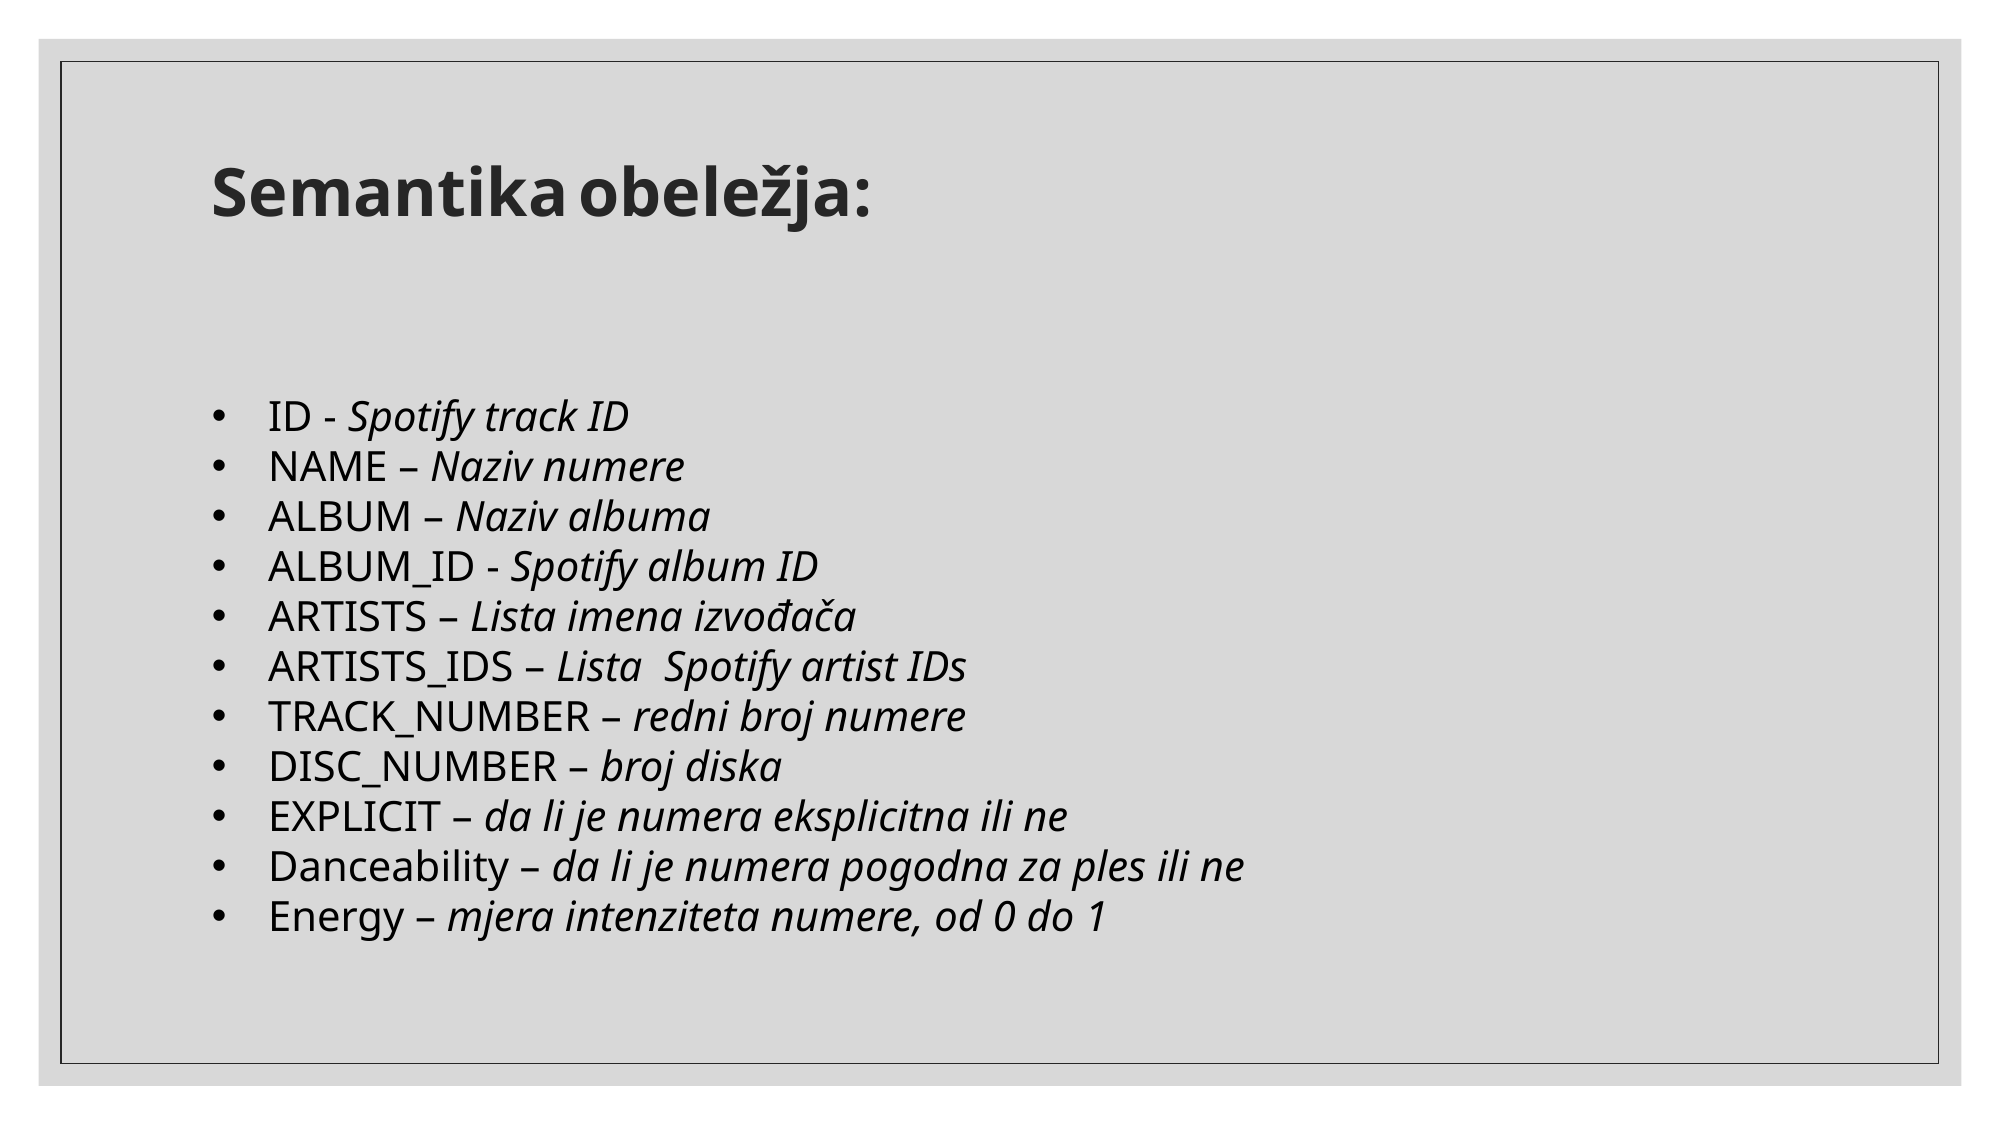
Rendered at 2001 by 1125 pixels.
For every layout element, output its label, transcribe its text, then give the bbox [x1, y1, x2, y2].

text_box Semantika obeležja: ID - Spotify track ID NAME – Naziv numere ALBUM – Naziv albuma ALBUM_ID - Spotify album ID ARTISTS – Lista imena izvođača ARTISTS_IDS – Lista Spotify artist IDs TRACK_NUMBER – redni broj numere DISC_NUMBER – broj diska EXPLICIT – da li je numera eksplicitna ili ne Danceability – da li je numera pogodna za ples ili ne Energy – mjera intenziteta numere, od 0 do 1 [197, 142, 1260, 1068]
